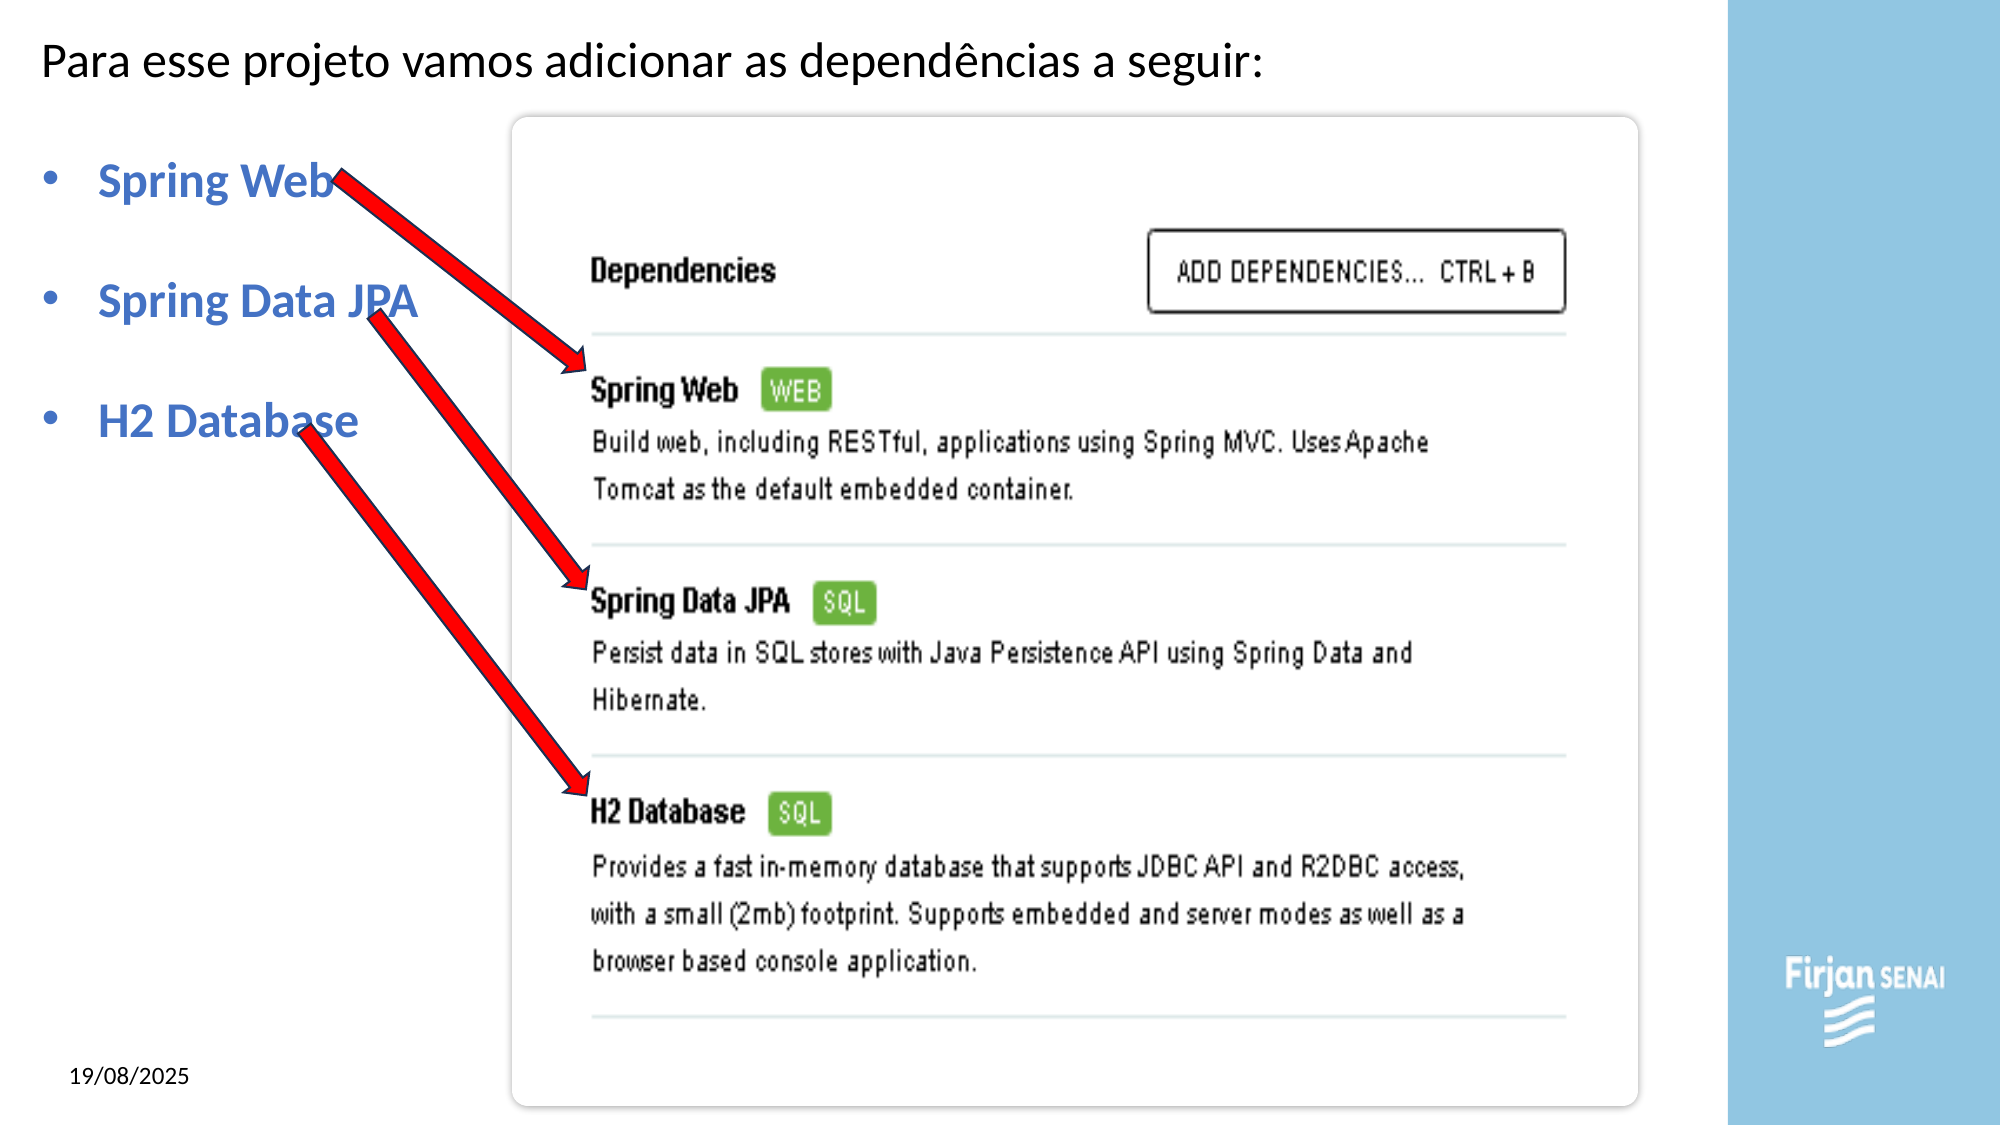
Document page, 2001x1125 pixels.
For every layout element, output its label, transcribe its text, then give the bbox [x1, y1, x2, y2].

picture [1781, 952, 1947, 1049]
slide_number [53, 1044, 504, 1104]
text_box [367, 308, 538, 541]
text_box [297, 423, 538, 746]
text_box [1727, 0, 2000, 1125]
text_box Para esse projeto vamos adicionar as dependências a seguir: Spring Web Spring Data JPA H2 Database [26, 19, 1536, 455]
text_box [331, 168, 538, 344]
picture [543, 147, 1608, 1076]
